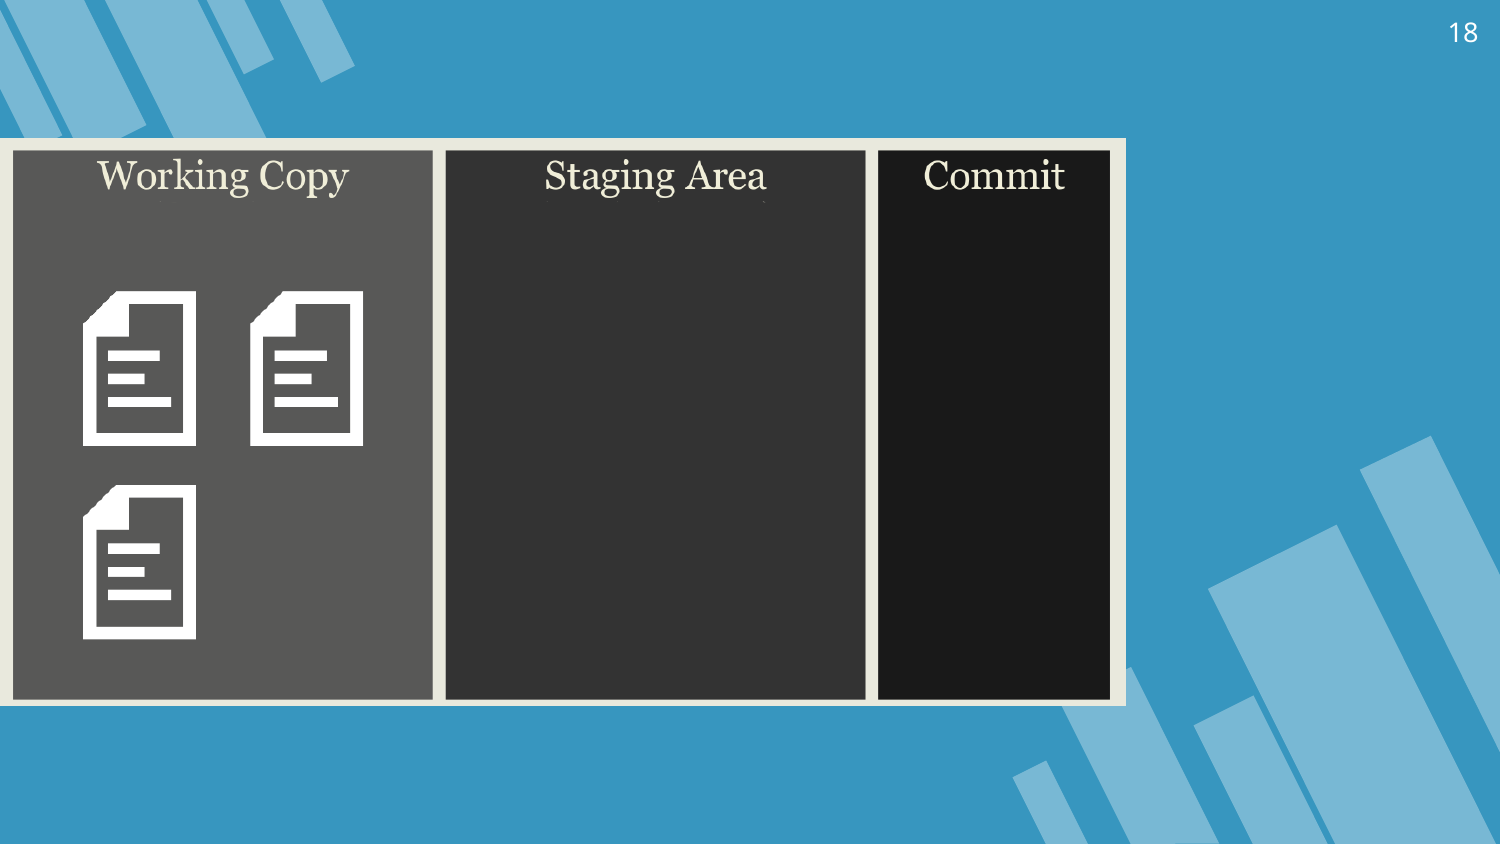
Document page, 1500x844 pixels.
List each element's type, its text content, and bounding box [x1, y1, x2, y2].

picture [0, 137, 1126, 706]
slide_number ‹#› [1403, 0, 1494, 65]
